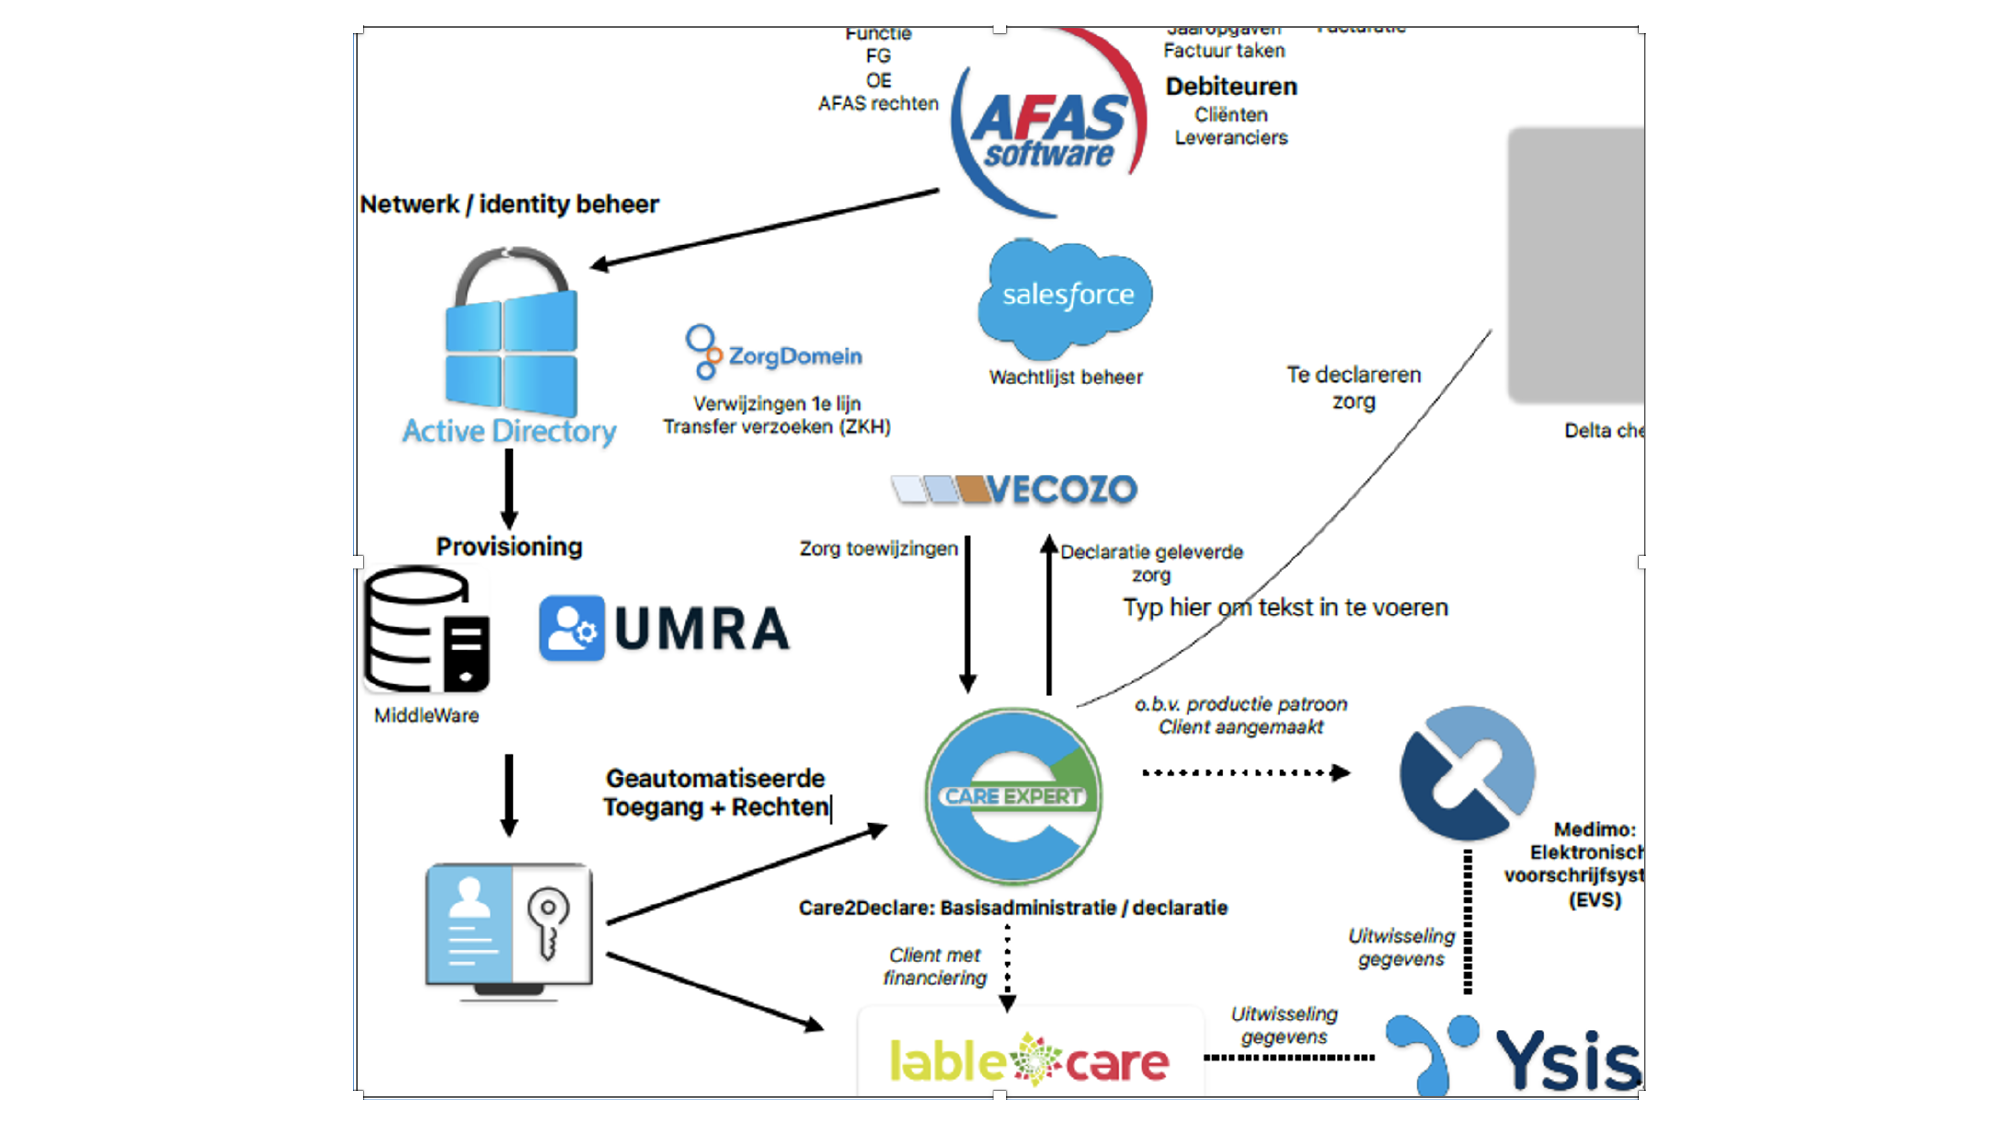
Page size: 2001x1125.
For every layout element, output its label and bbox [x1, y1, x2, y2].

list [353, 25, 1647, 1100]
